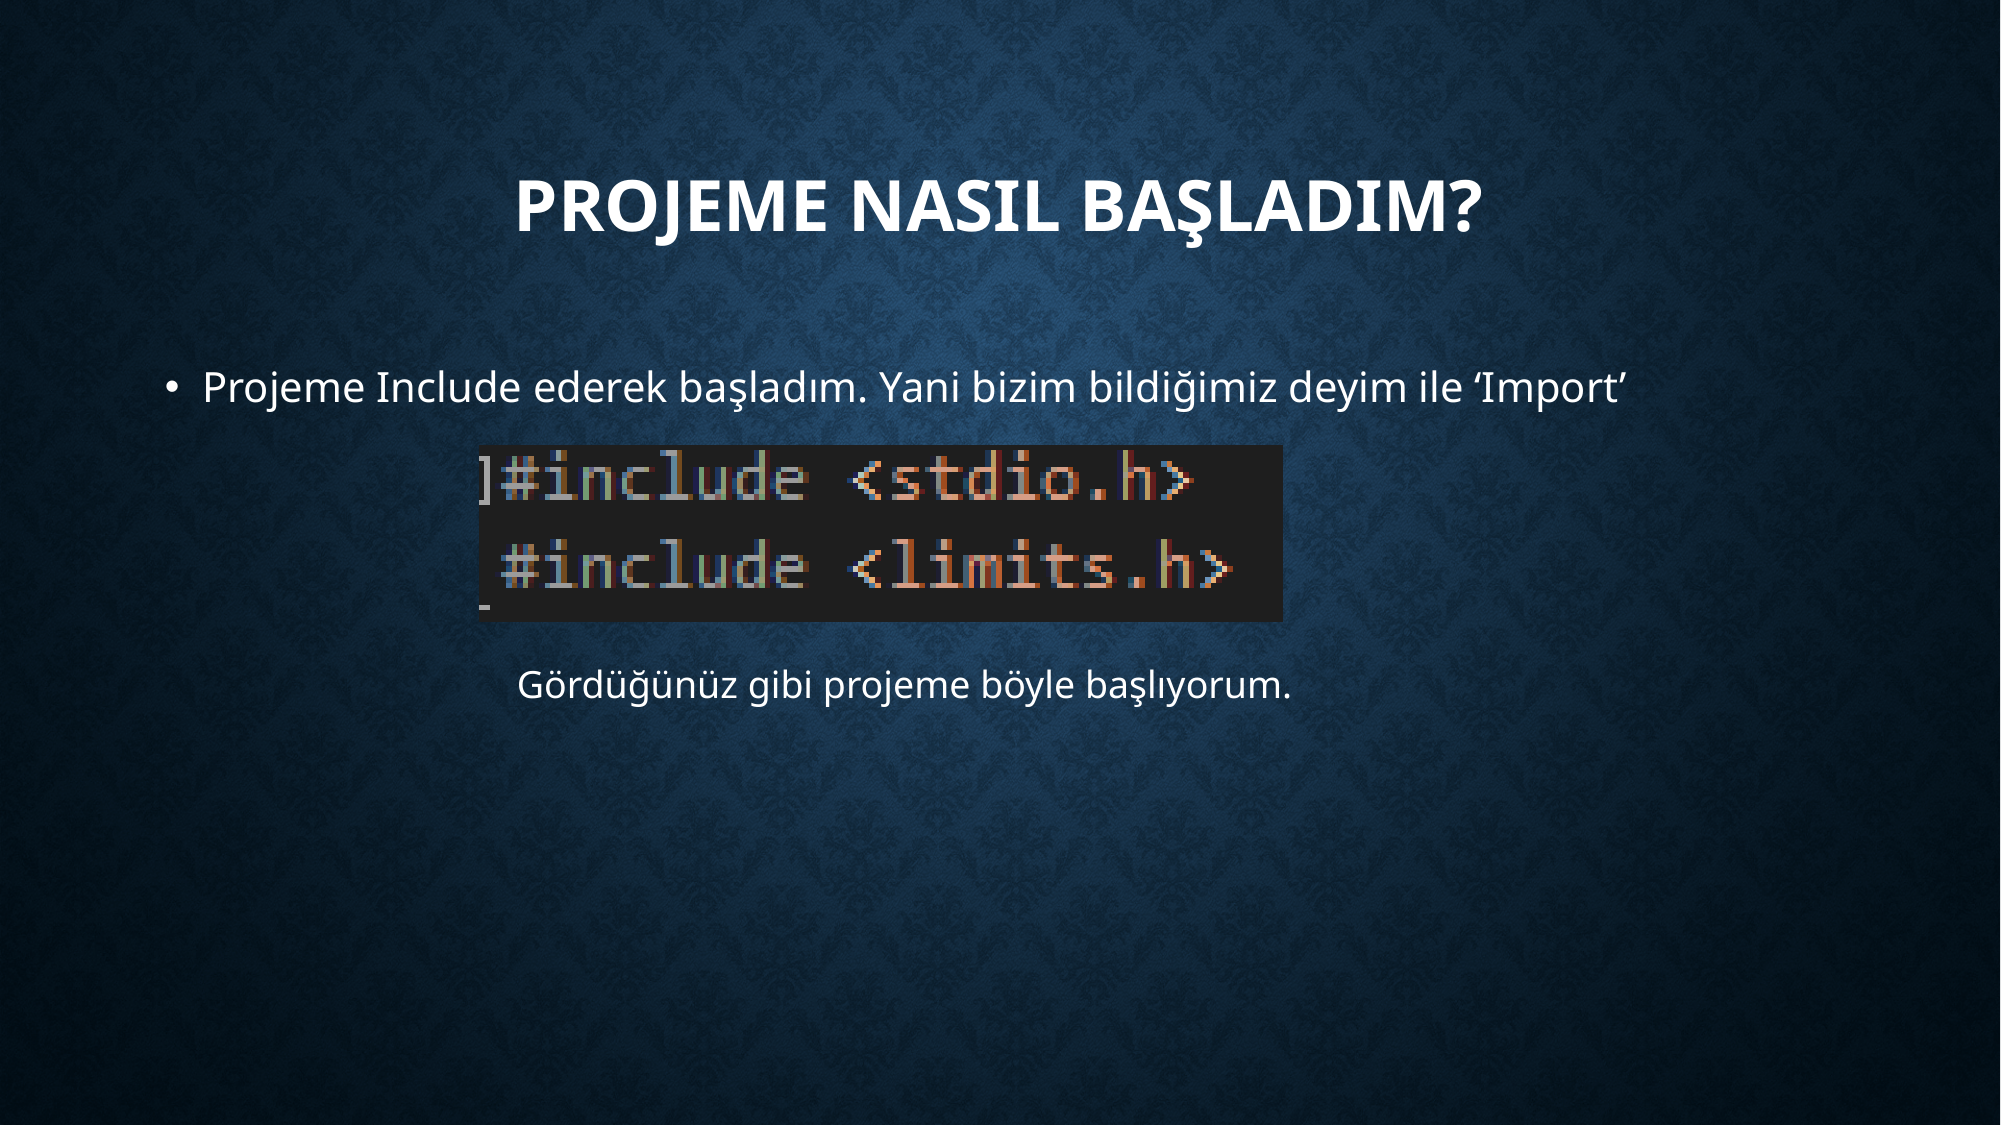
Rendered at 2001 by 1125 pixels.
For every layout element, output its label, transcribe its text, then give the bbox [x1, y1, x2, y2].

title PROJEME NASIL BAŞLADIM? [149, 99, 1849, 318]
picture [479, 445, 1284, 623]
list Projeme Include ederek başladım. Yani bizim bildiğimiz deyim ile ‘Import’ [149, 343, 1661, 429]
text_box Gördüğünüz gibi projeme böyle başlıyorum. [502, 653, 1309, 714]
